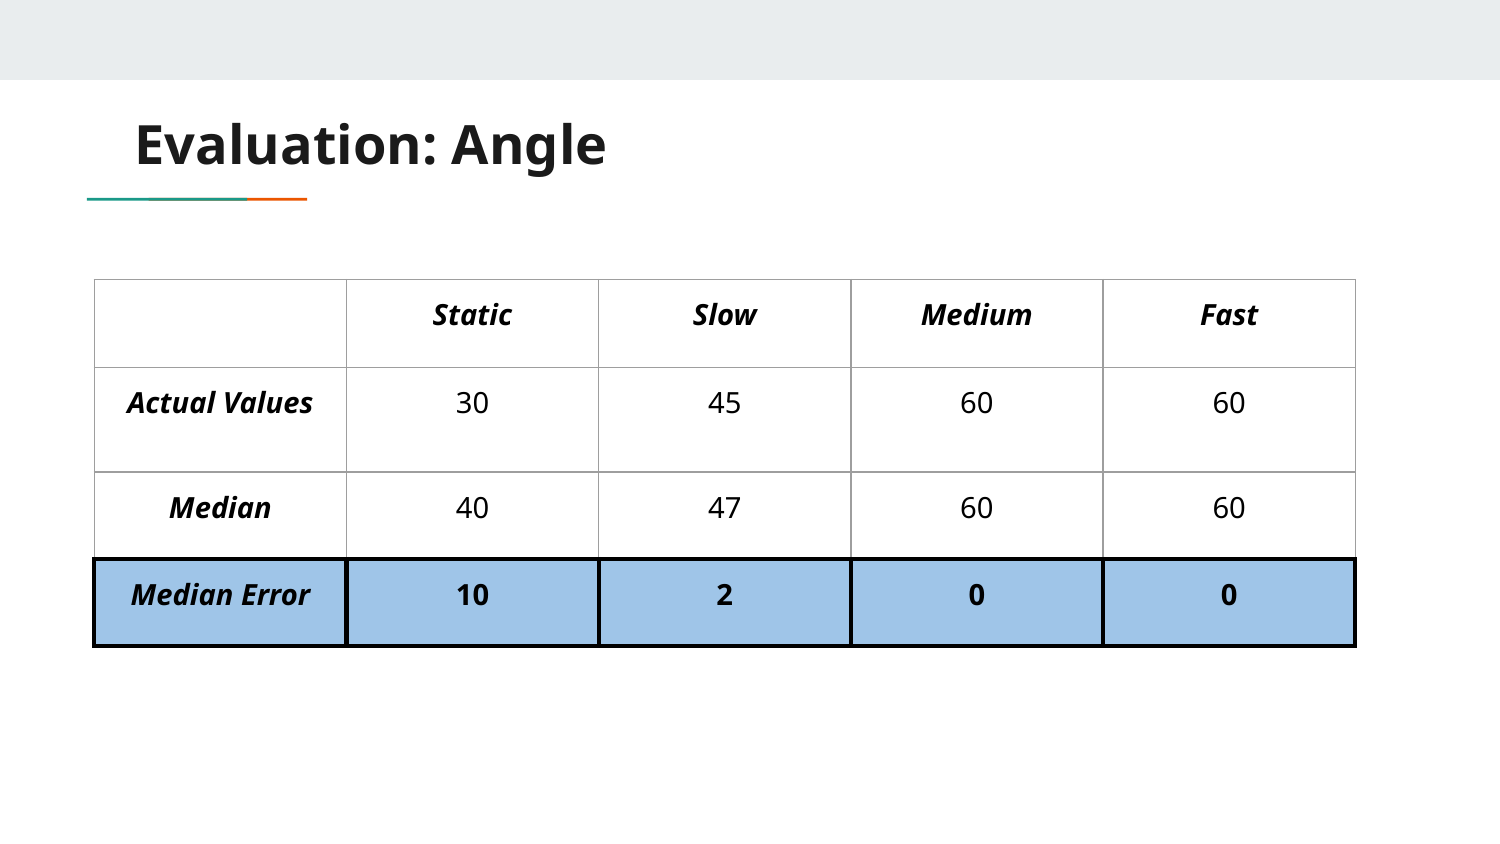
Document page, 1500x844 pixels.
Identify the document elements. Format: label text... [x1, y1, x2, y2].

table_cell 30 [347, 368, 598, 471]
table_cell 45 [599, 368, 850, 471]
table_header Fast [1104, 280, 1355, 367]
table_cell 40 [347, 473, 598, 557]
table_cell 60 [1104, 473, 1355, 557]
table_cell 0 [1105, 561, 1353, 644]
table_header Static [347, 280, 598, 367]
table_header [95, 280, 346, 367]
table_header Slow [599, 280, 850, 367]
table_cell Actual Values [95, 368, 346, 471]
table_cell 60 [1104, 368, 1355, 471]
table_cell 0 [853, 561, 1101, 644]
table_cell 10 [349, 561, 597, 644]
table_cell 60 [852, 473, 1102, 557]
title Evaluation: Angle [119, 95, 1381, 183]
table_cell Median Error [96, 561, 344, 644]
table_cell 2 [601, 561, 849, 644]
table_cell 60 [852, 368, 1102, 471]
table_cell 47 [599, 473, 850, 557]
table_cell Median [95, 473, 346, 557]
table_header Medium [852, 280, 1102, 367]
